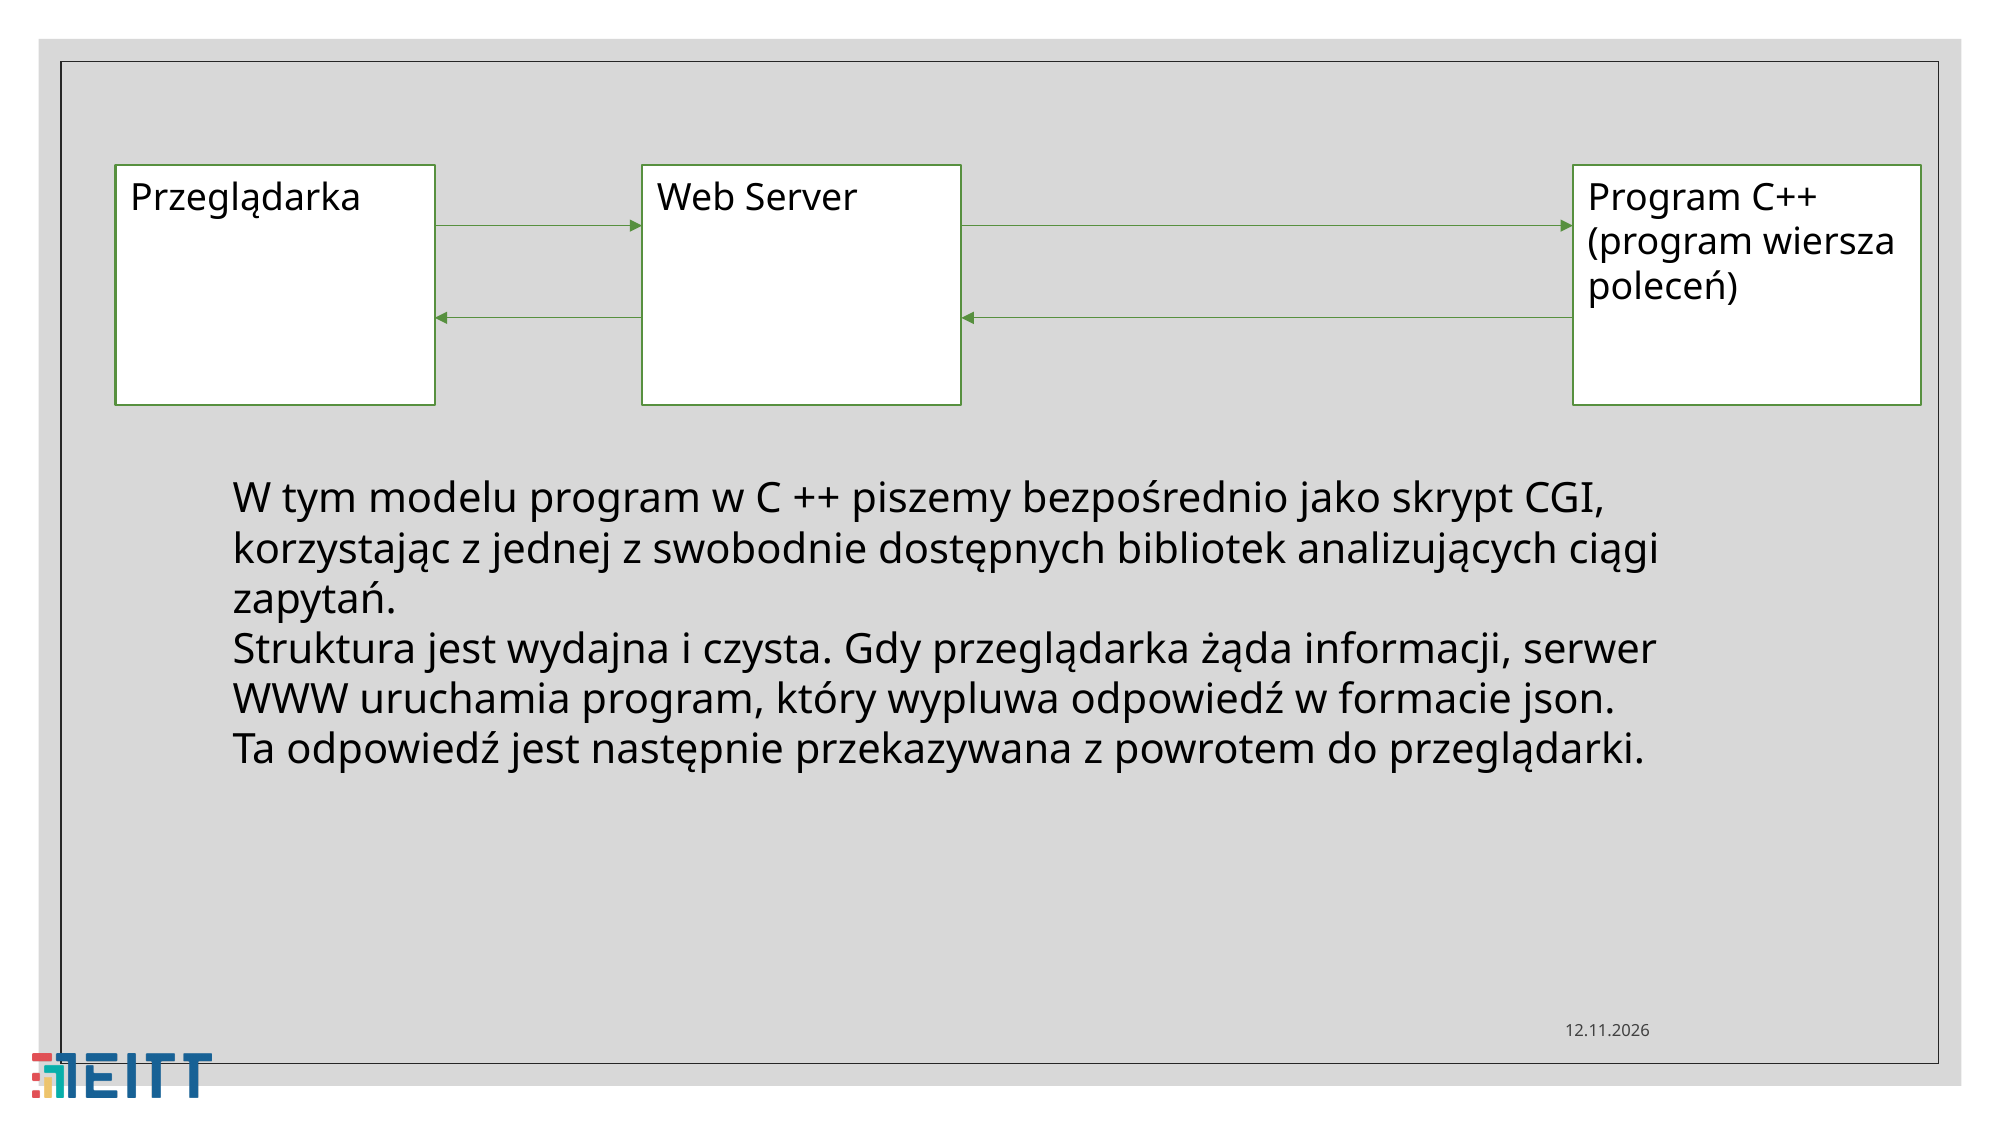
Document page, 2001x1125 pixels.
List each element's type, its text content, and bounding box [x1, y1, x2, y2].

text_box W tym modelu program w C ++ piszemy bezpośrednio jako skrypt CGI, korzystając z jednej z swobodnie dostępnych bibliotek analizujących ciągi zapytań. Struktura jest wydajna i czysta. Gdy przeglądarka żąda informacji, serwer WWW uruchamia program, który wypluwa odpowiedź w formacie json. Ta odpowiedź jest następnie przekazywana z powrotem do przeglądarki. [217, 463, 1679, 779]
text_box Web Server [641, 164, 962, 406]
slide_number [1190, 990, 1665, 1050]
text_box Program C++ (program wiersza poleceń) [1572, 164, 1922, 406]
picture [32, 1053, 212, 1098]
text_box Przeglądarka [114, 164, 436, 406]
